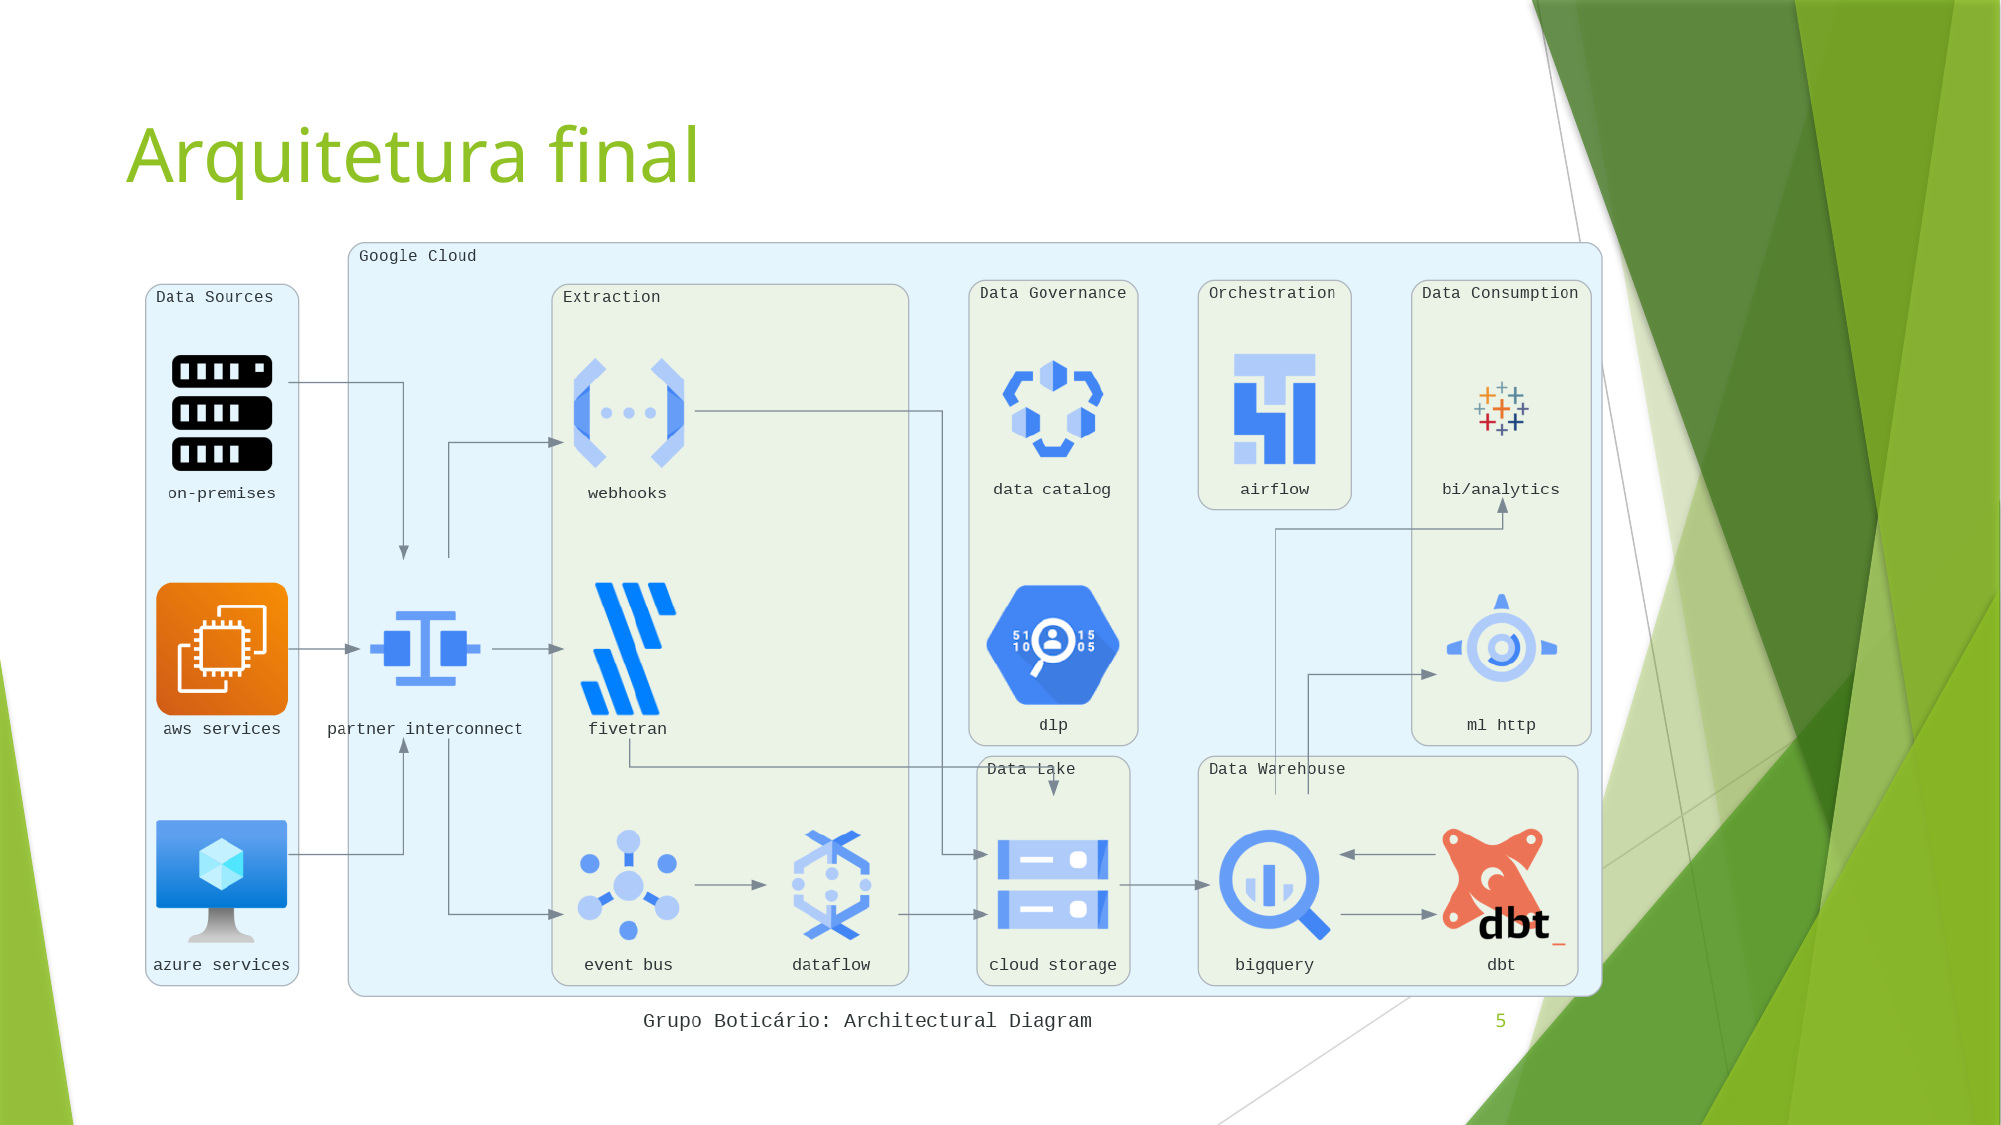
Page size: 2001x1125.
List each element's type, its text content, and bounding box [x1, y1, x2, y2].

title Arquitetura final [111, 99, 1522, 207]
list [110, 207, 1626, 1063]
